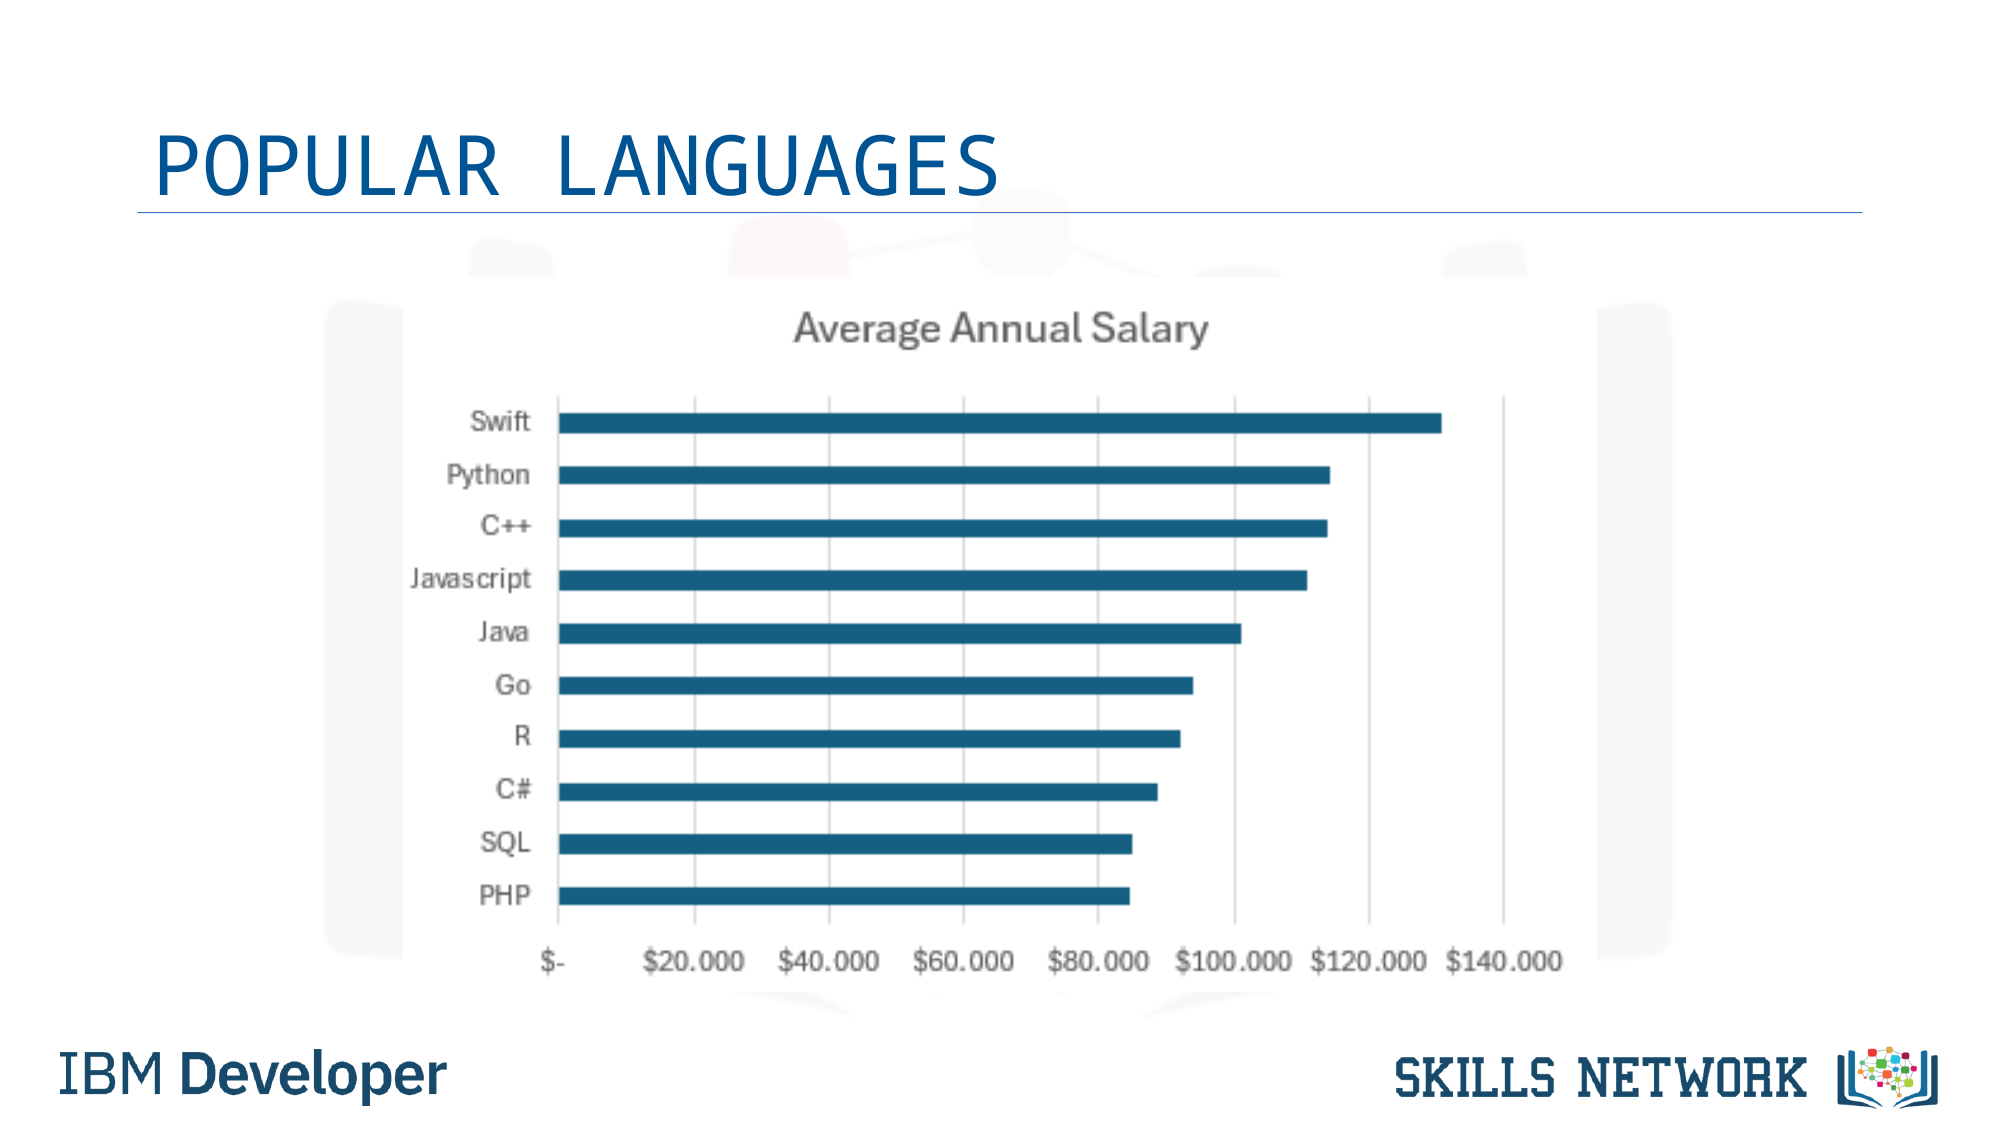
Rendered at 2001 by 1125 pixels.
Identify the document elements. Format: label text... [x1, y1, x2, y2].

picture [1390, 1045, 1945, 1111]
picture [403, 277, 1597, 992]
title POPULAR LANGUAGES [137, 59, 1863, 278]
picture [55, 1045, 459, 1108]
